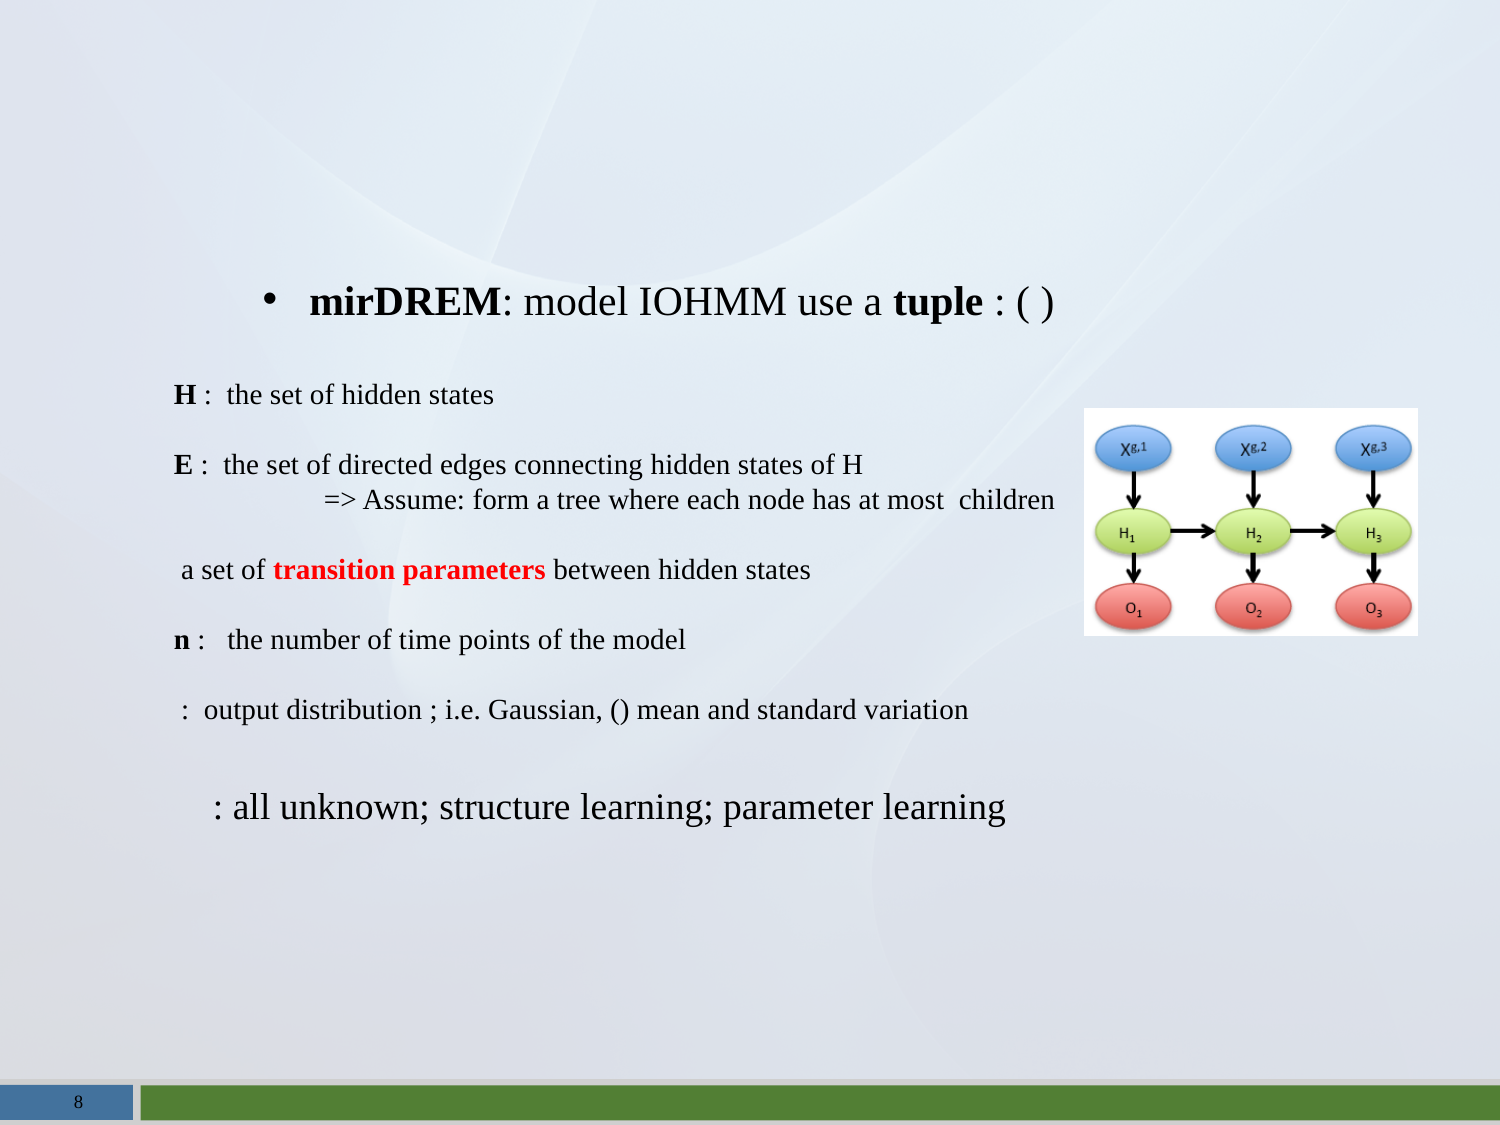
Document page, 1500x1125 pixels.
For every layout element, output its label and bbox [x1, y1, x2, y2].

picture [1084, 408, 1418, 636]
